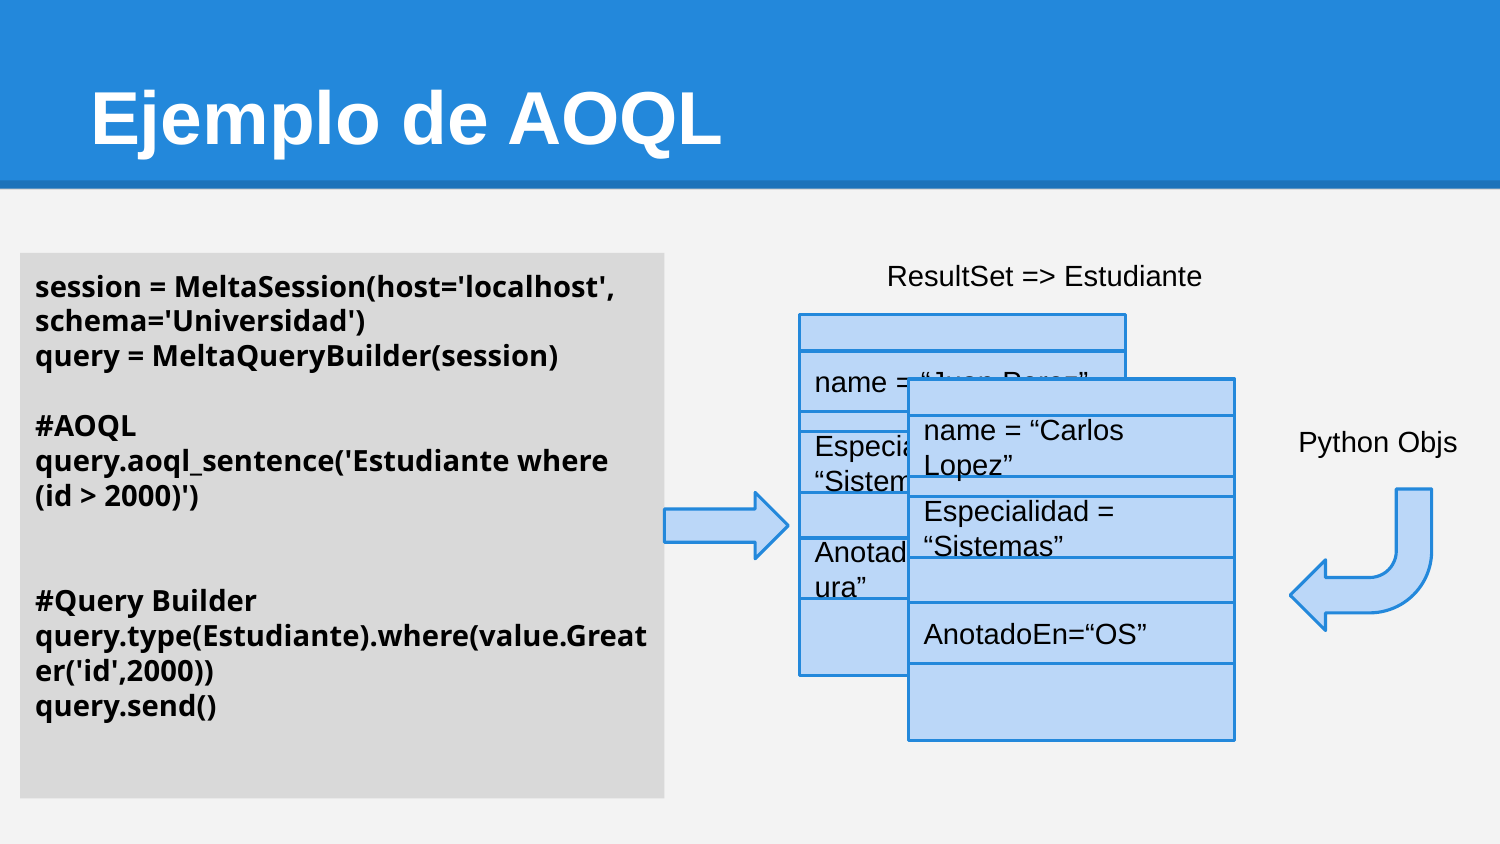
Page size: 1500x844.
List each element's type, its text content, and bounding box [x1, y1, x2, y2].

text_box session = MeltaSession(host='localhost', schema='Universidad') query = MeltaQueryBuilder(session) #AOQL query.aoql_sentence('Estudiante where (id > 2000)') #Query Builder query.type(Estudiante).where(value.Greater('id',2000)) query.send() [20, 252, 665, 799]
text_box AnotadoEn=“OS” [908, 602, 1235, 664]
text_box name = “Juan Perez” [799, 351, 1126, 412]
title Ejemplo de AOQL [75, 33, 1425, 175]
text_box [908, 477, 1235, 496]
text_box Python Objs [1283, 408, 1487, 469]
text_box [908, 558, 1235, 602]
text_box [799, 599, 908, 676]
text_box [799, 412, 908, 431]
text_box ResultSet => Estudiante [871, 241, 1284, 297]
text_box [799, 314, 1126, 351]
text_box Especialidad = “Sistemas” [908, 496, 1235, 558]
text_box name = “Carlos Lopez” [908, 415, 1235, 477]
text_box [664, 492, 789, 559]
text_box AnotadoEn=“Arquitectura” [799, 538, 908, 599]
text_box [1290, 488, 1432, 631]
text_box Especialidad = “Sistemas” [799, 431, 908, 493]
text_box [908, 664, 1235, 741]
text_box [908, 378, 1235, 415]
text_box [799, 493, 908, 538]
